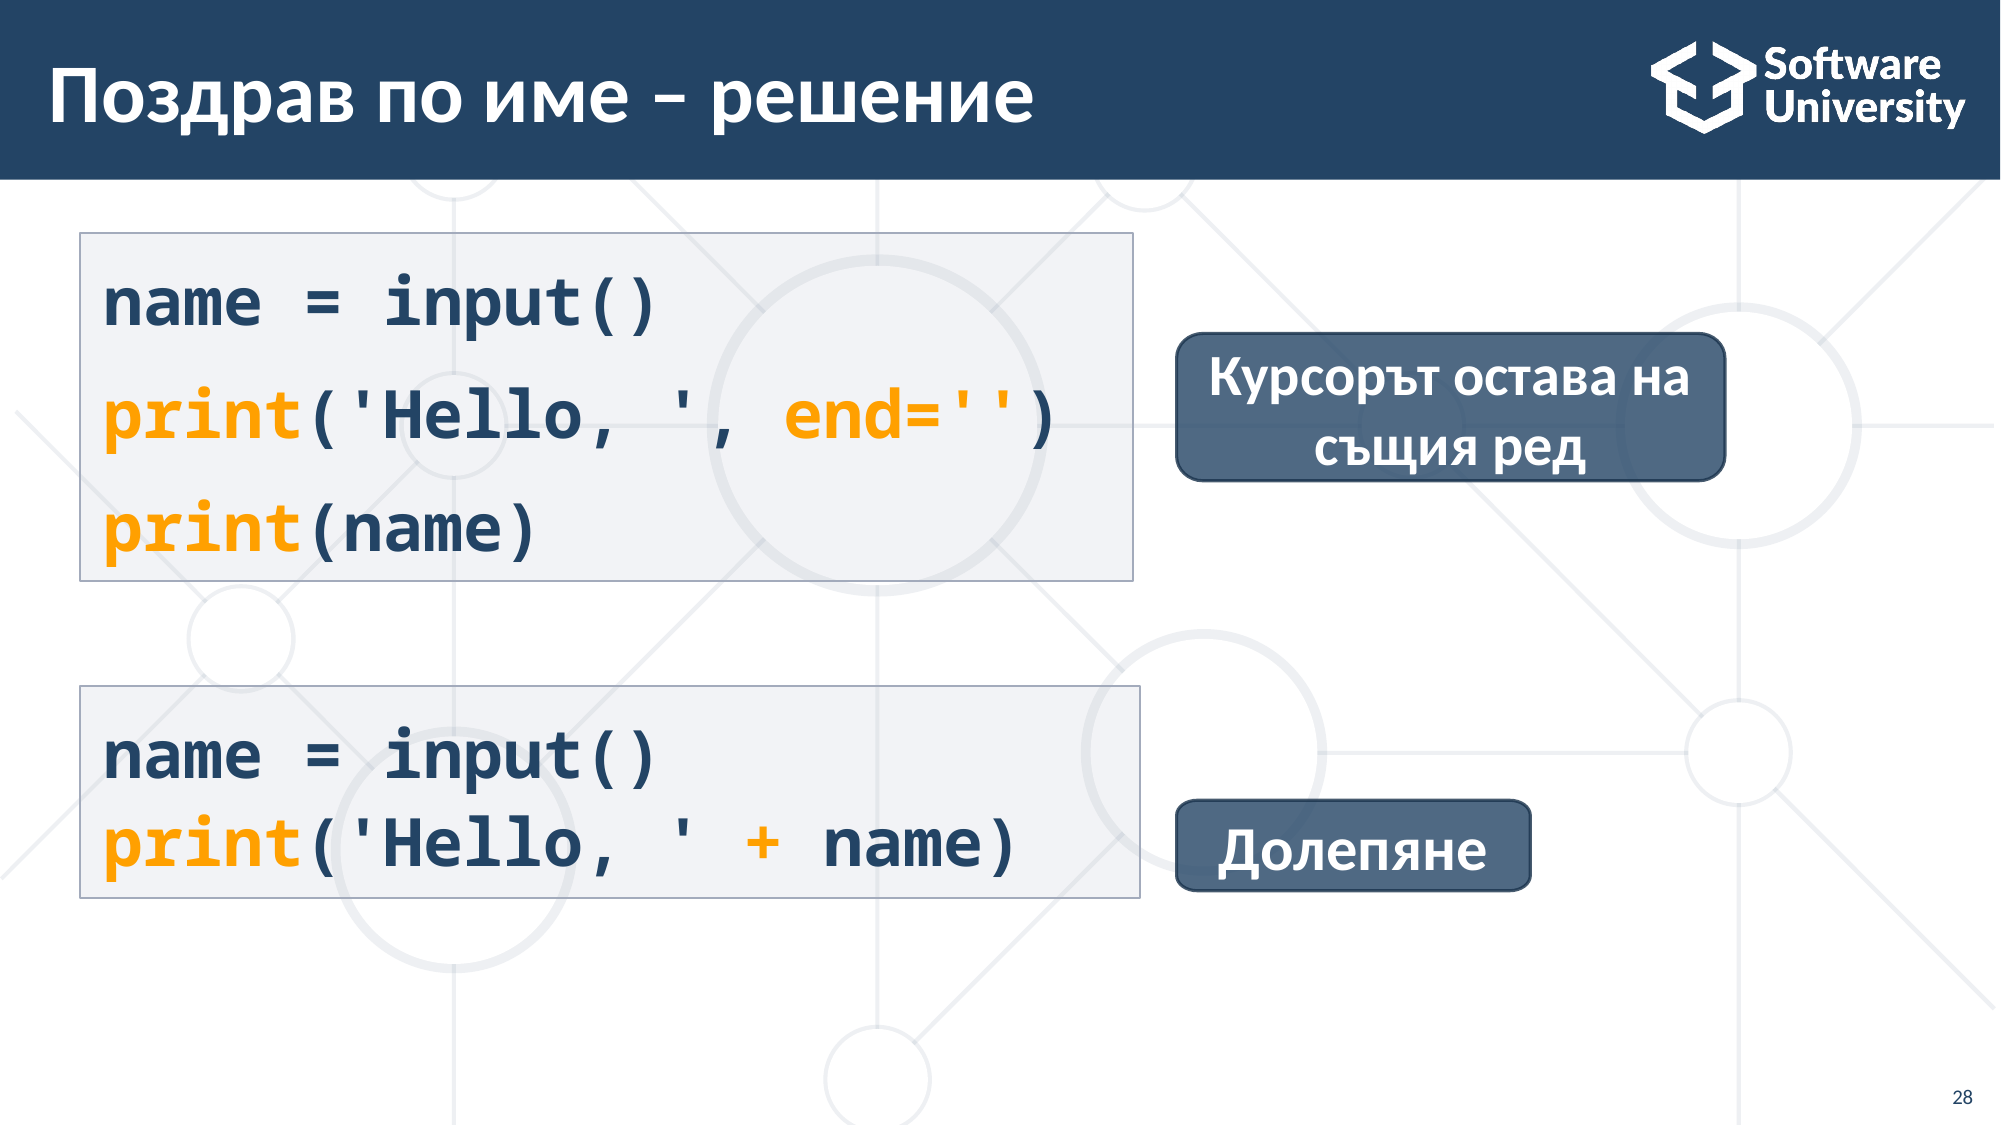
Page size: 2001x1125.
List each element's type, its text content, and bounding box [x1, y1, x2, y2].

title Поздрав по име – решение [31, 16, 1625, 162]
text_box name = input() print('Hello, ' + name) [79, 686, 1141, 898]
text_box Долепяне [1174, 798, 1533, 893]
picture [1651, 41, 1966, 134]
list name = input() print('Hello, ', end='') print(name) [79, 232, 1134, 582]
text_box Курсорът остава на същия ред [1174, 331, 1728, 483]
text_box 28 [1927, 1067, 1989, 1117]
